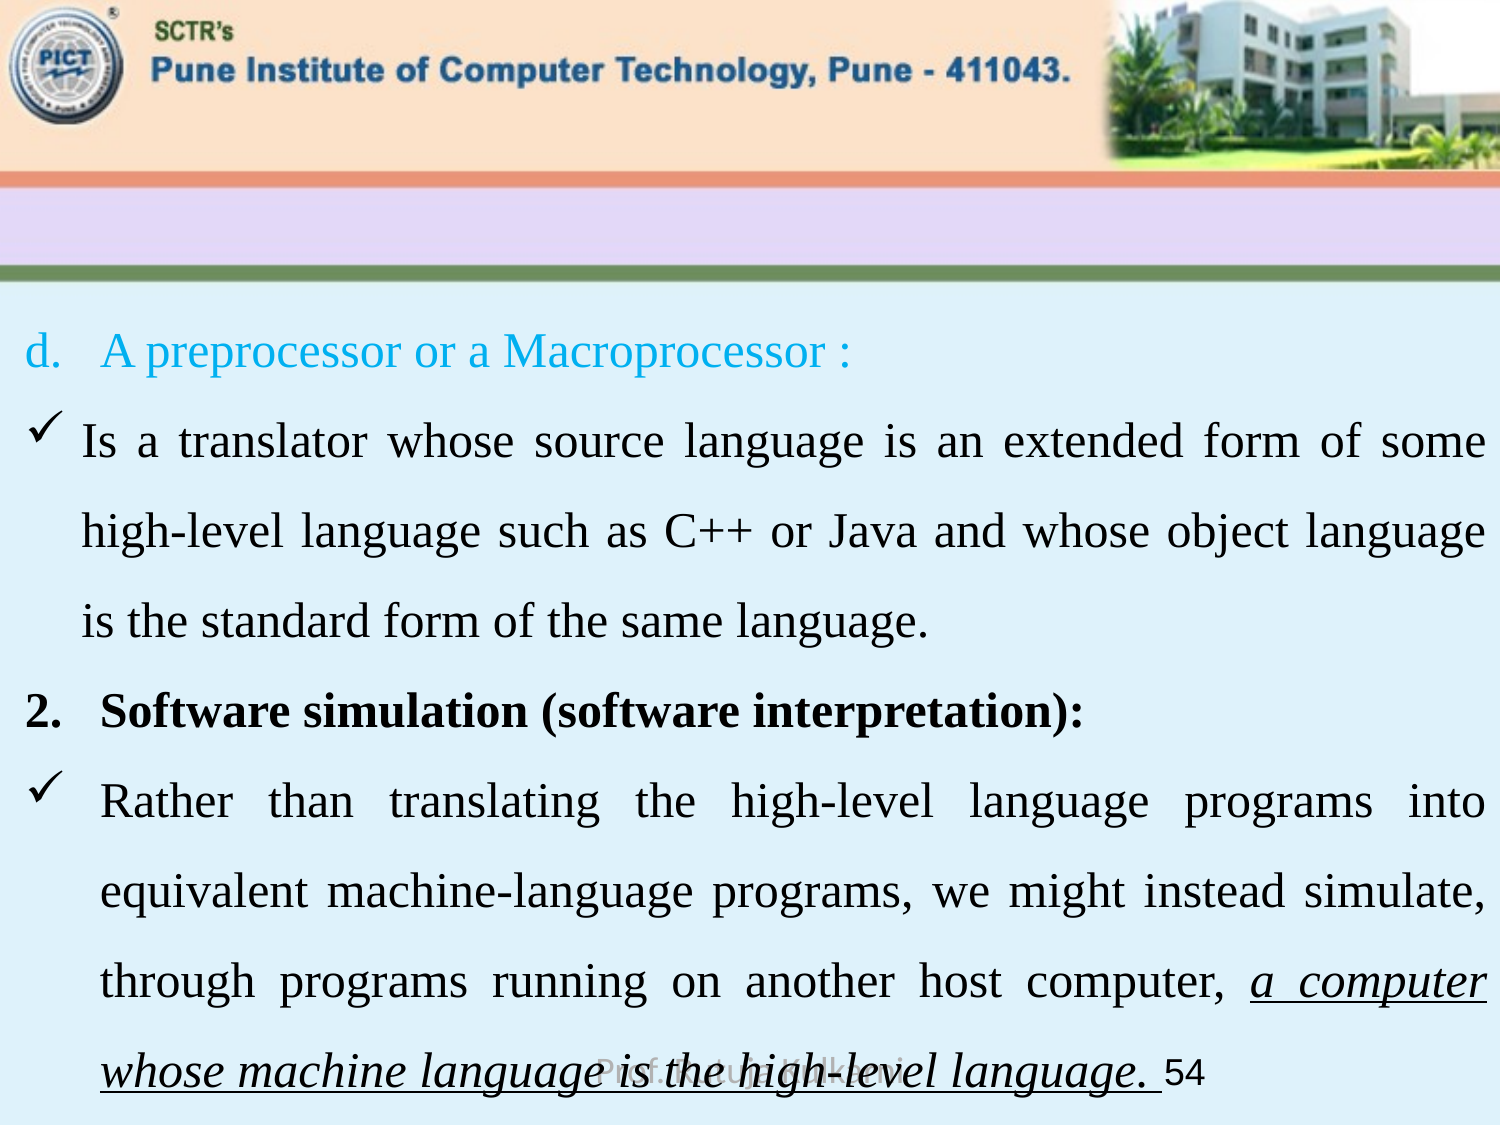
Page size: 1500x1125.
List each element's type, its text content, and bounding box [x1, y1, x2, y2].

picture [0, 0, 1500, 1125]
list A preprocessor or a Macroprocessor : Is a translator whose source language is an extended form of some high-level language such as C++ or Java and whose object language is the standard form of the same language. Software simulation (software interpretation): Rather than translating the high-level language programs into equivalent machine-language programs, we might instead simulate, through programs running on another host computer, a computer whose machine language is the high-level language. [24, 287, 1488, 1106]
footer Prof. Rutuja Kulkarni [510, 1046, 990, 1103]
slide_number 54 [1157, 1048, 1213, 1096]
